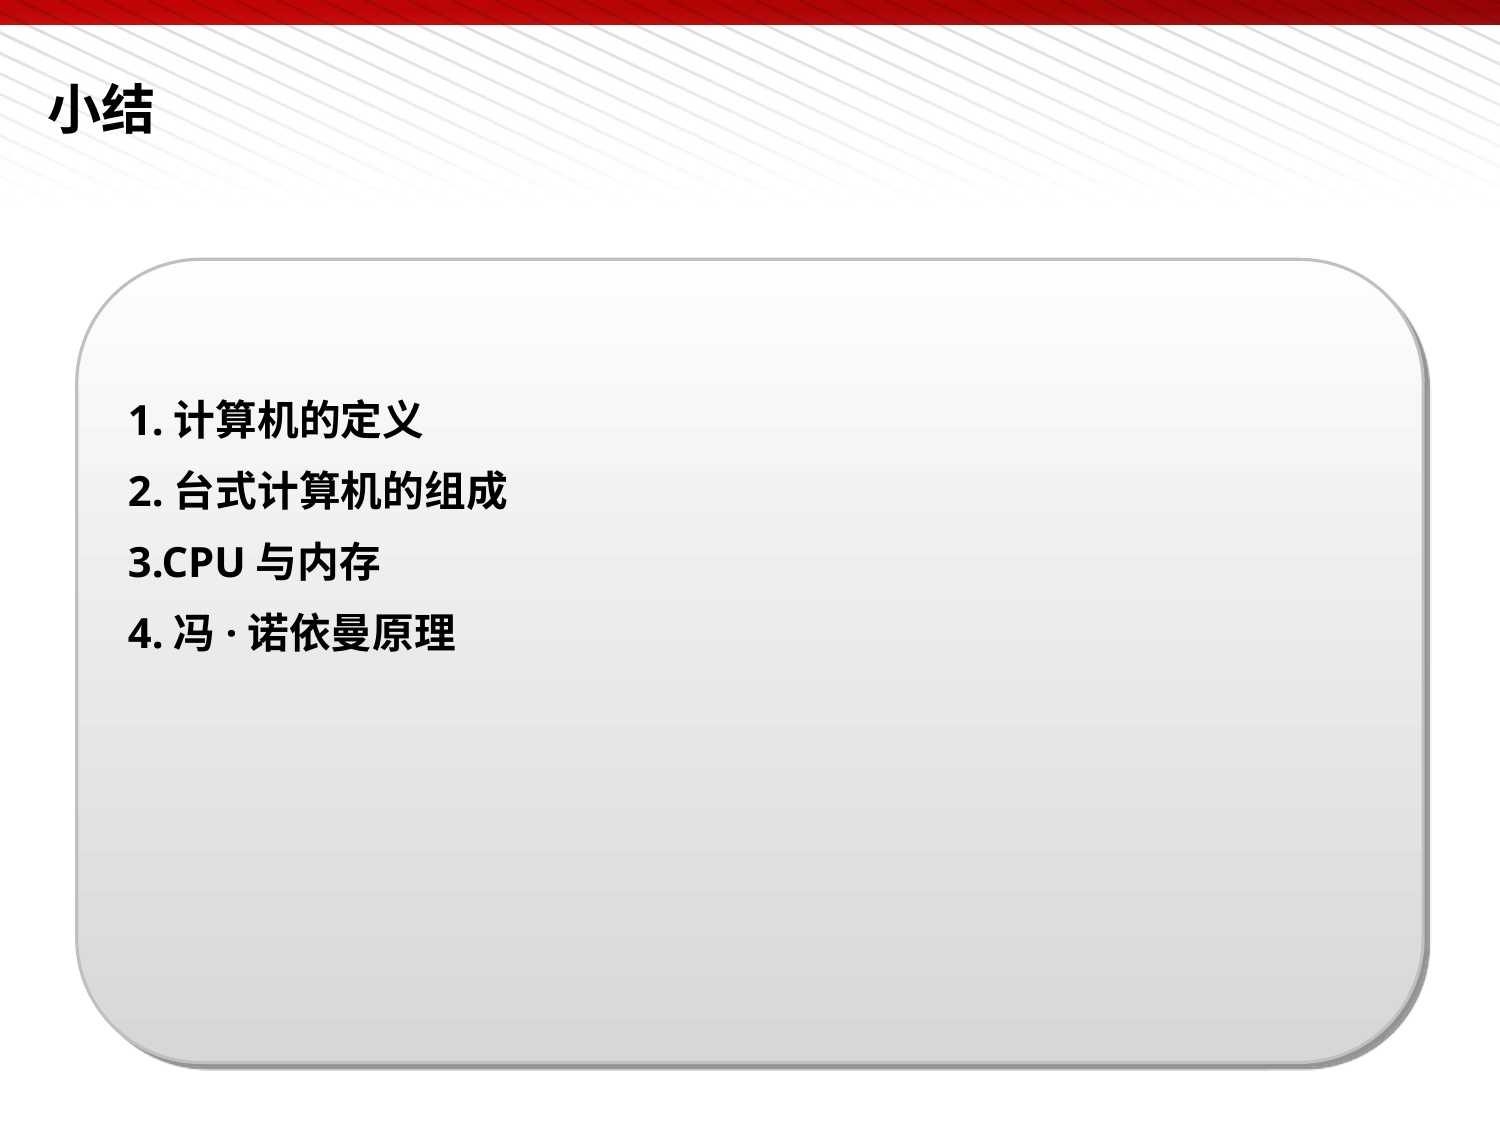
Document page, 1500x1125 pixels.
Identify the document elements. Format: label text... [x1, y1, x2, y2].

picture [0, 0, 1500, 1125]
text_box 1.计算机的定义 2.台式计算机的组成 3.CPU与内存 4.冯·诺依曼原理 [76, 259, 1424, 1063]
title 小结 [47, 58, 1272, 166]
